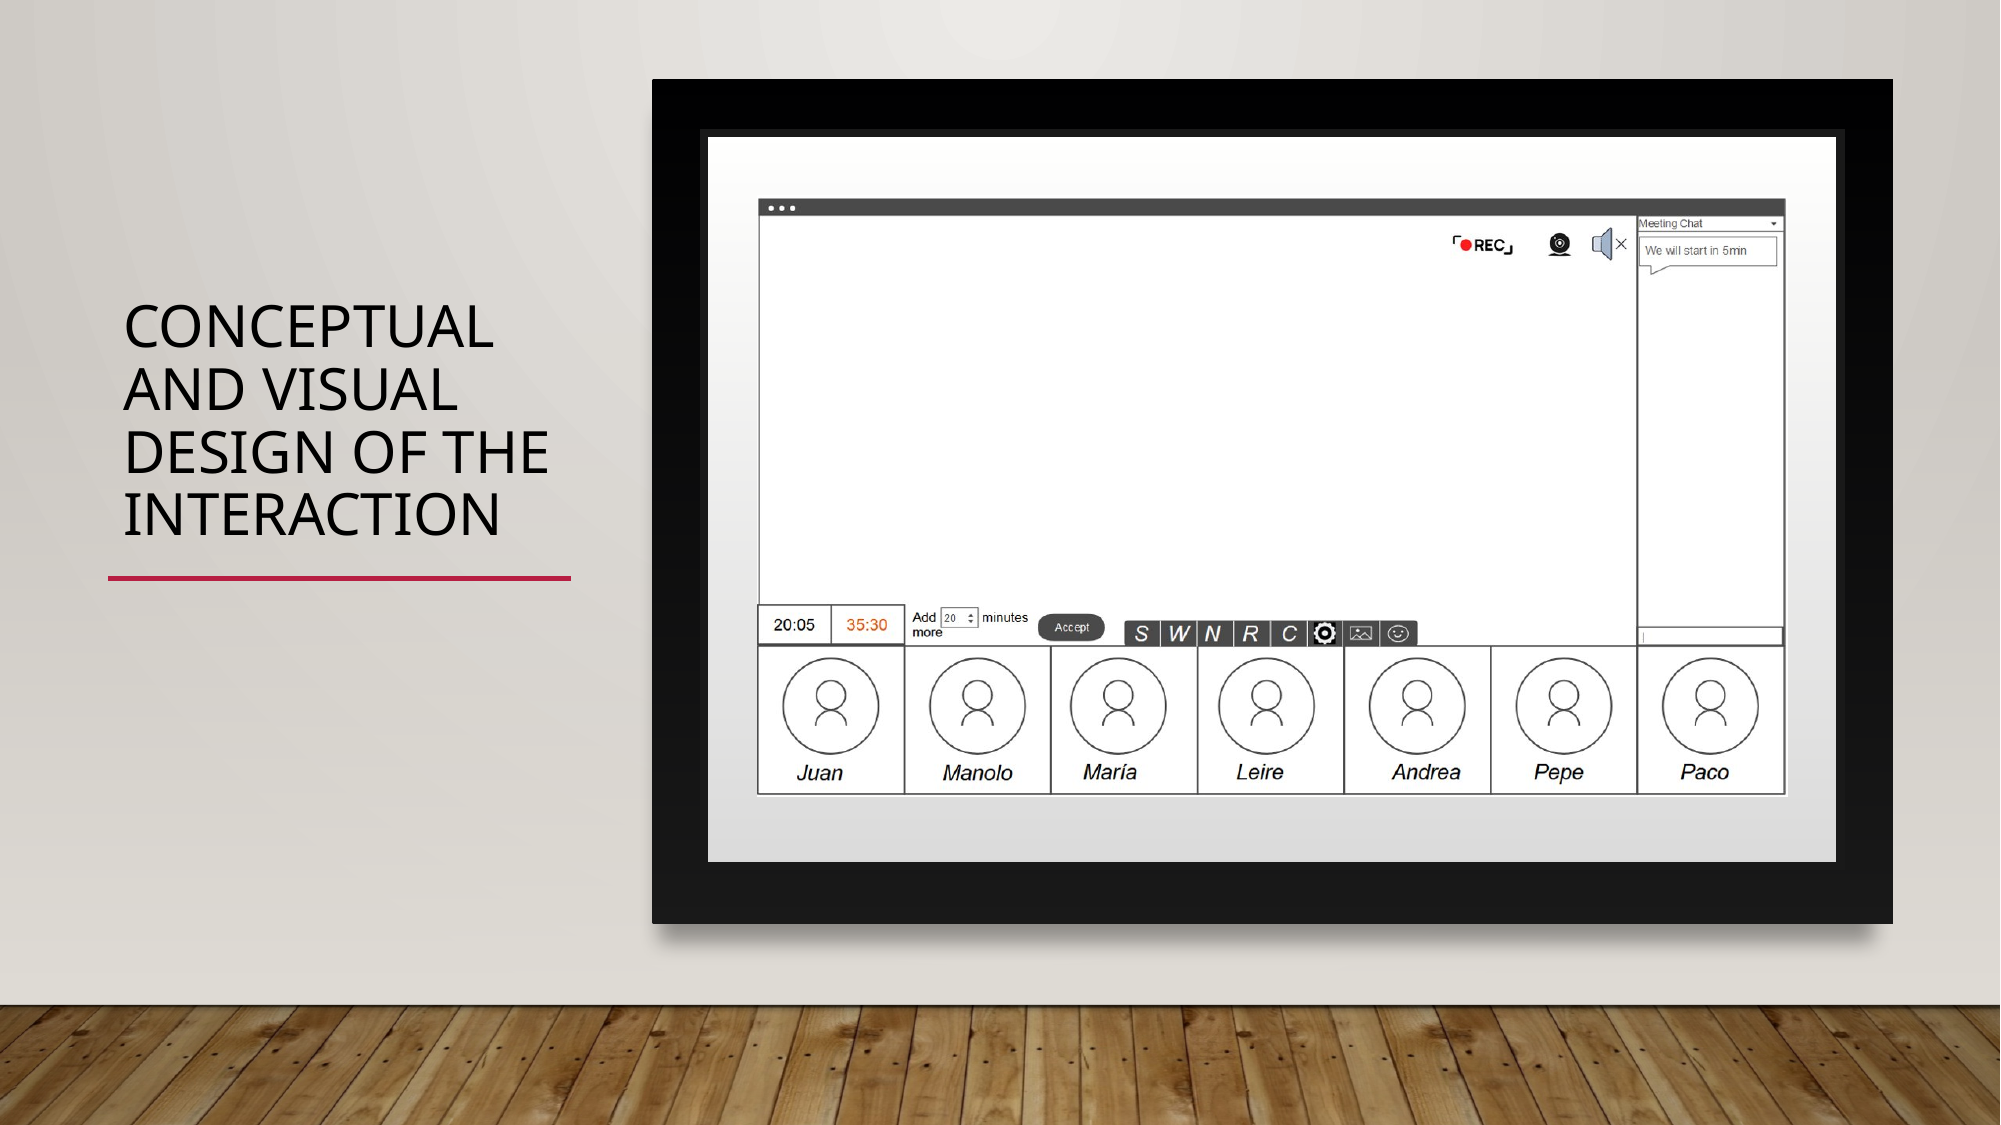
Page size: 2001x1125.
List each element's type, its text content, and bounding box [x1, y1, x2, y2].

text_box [652, 78, 1894, 924]
picture [756, 195, 1789, 797]
text_box [0, 330, 2000, 1004]
text_box [0, 0, 2000, 330]
picture [0, 1006, 2000, 1125]
title Conceptual and visual design of the interaction [108, 241, 572, 549]
